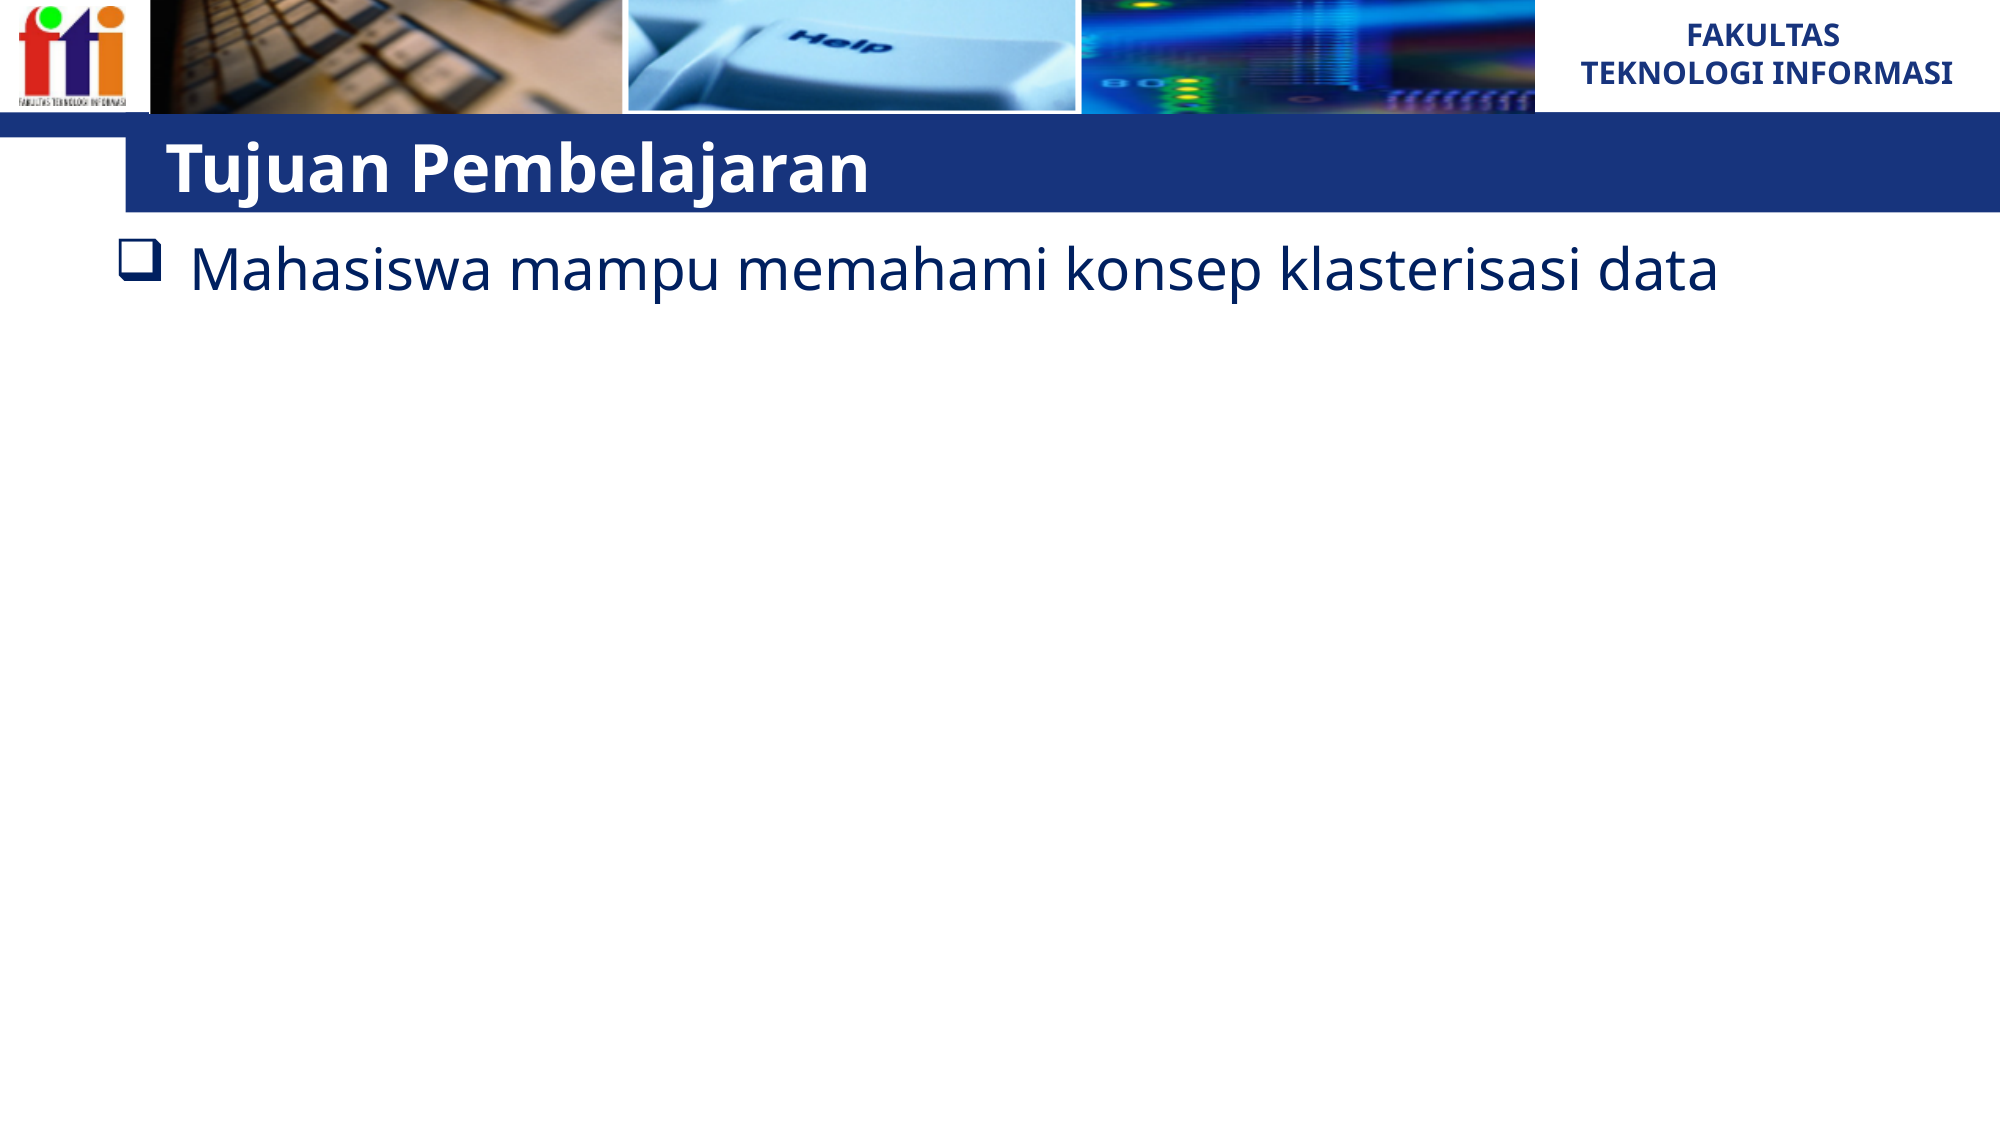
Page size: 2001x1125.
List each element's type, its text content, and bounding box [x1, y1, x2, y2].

list Mahasiswa mampu memahami konsep klasterisasi data [99, 224, 1901, 1038]
picture [149, 0, 1535, 114]
title Tujuan Pembelajaran [149, 119, 1934, 213]
picture [19, 6, 126, 106]
